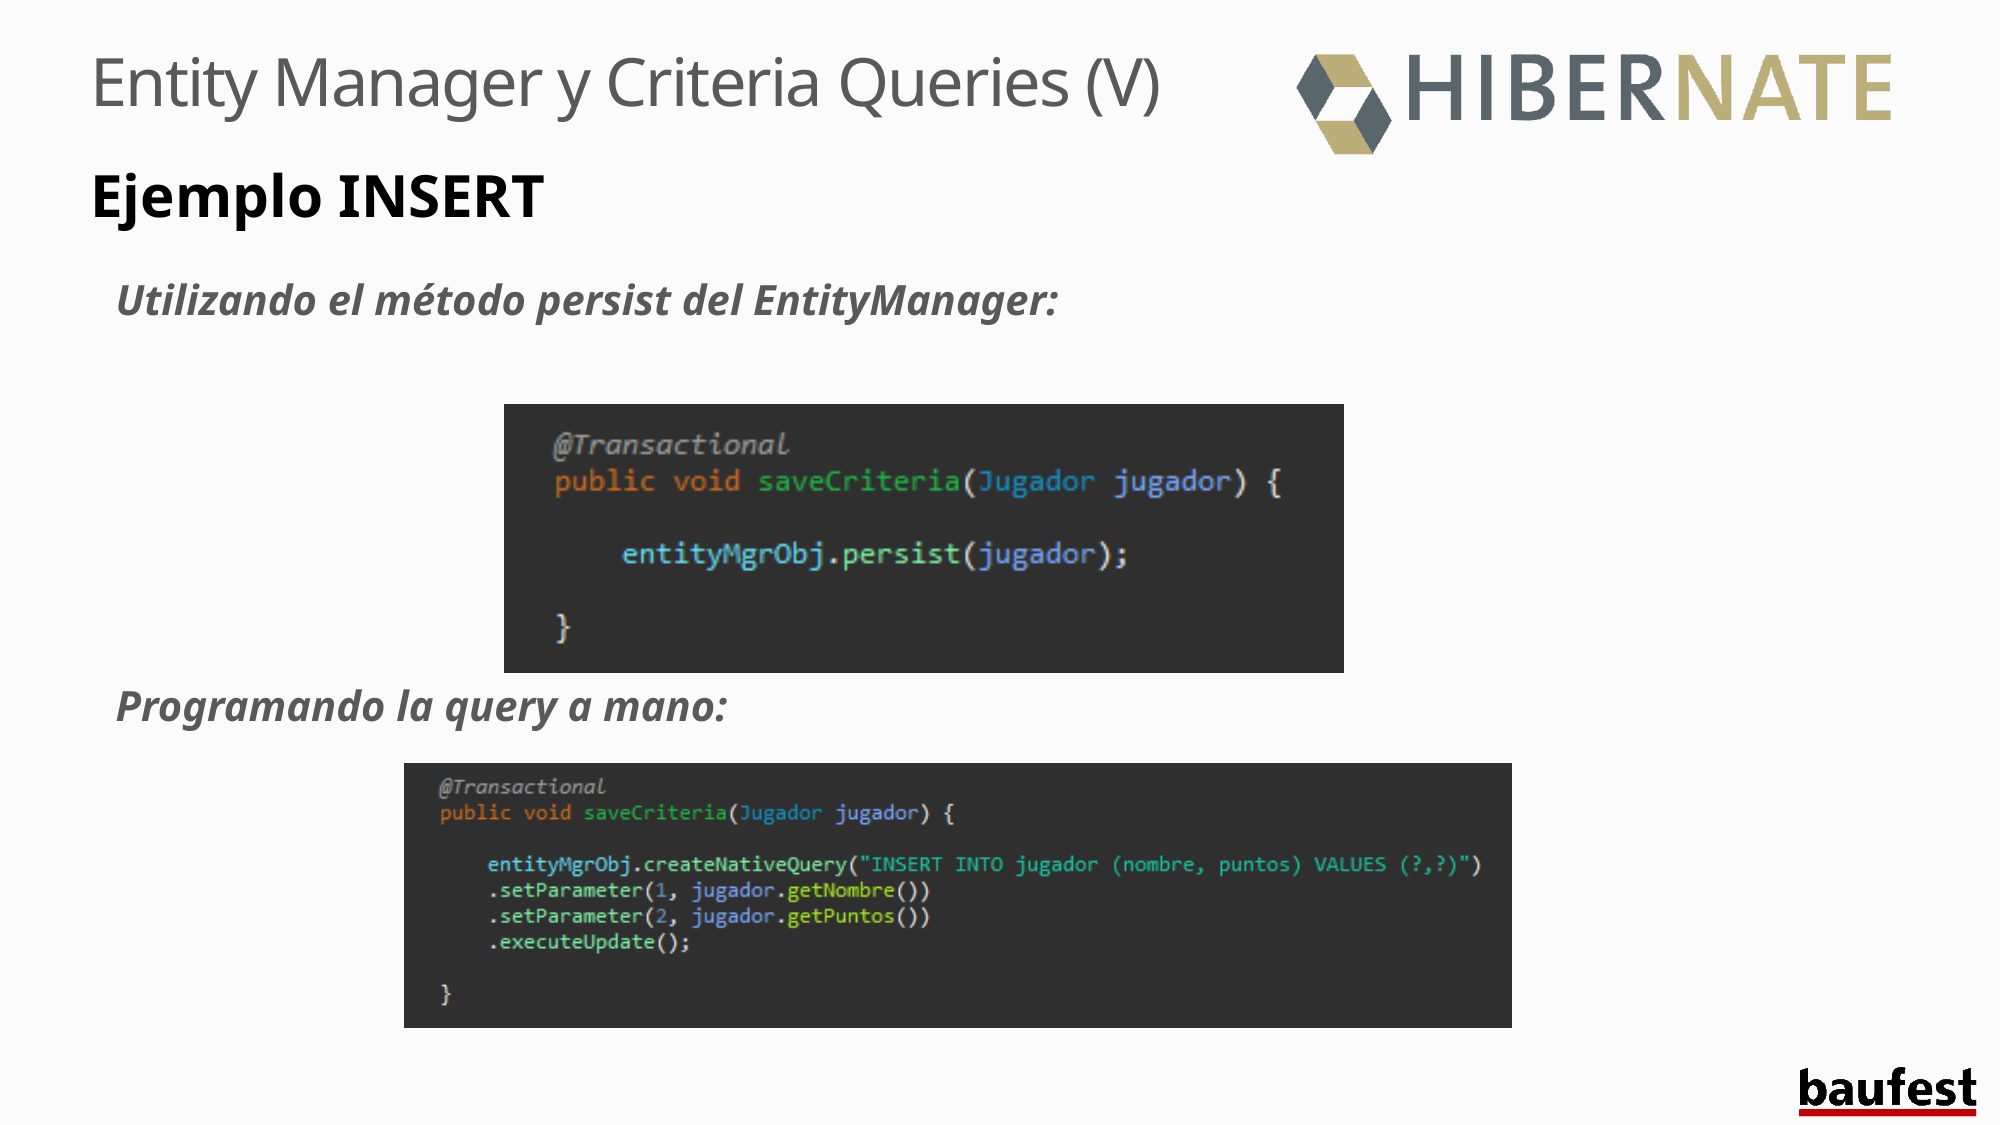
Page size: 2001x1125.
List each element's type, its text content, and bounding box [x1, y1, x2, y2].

picture [503, 403, 1344, 673]
list Ejemplo INSERT [90, 167, 1814, 255]
title Entity Manager y Criteria Queries (V) [90, 48, 1212, 138]
picture [1266, 0, 1921, 179]
picture [1799, 1066, 1977, 1117]
text_box Utilizando el método persist del EntityManager: [115, 279, 1458, 332]
picture [404, 763, 1512, 1028]
text_box Programando la query a mano: [115, 685, 1458, 737]
